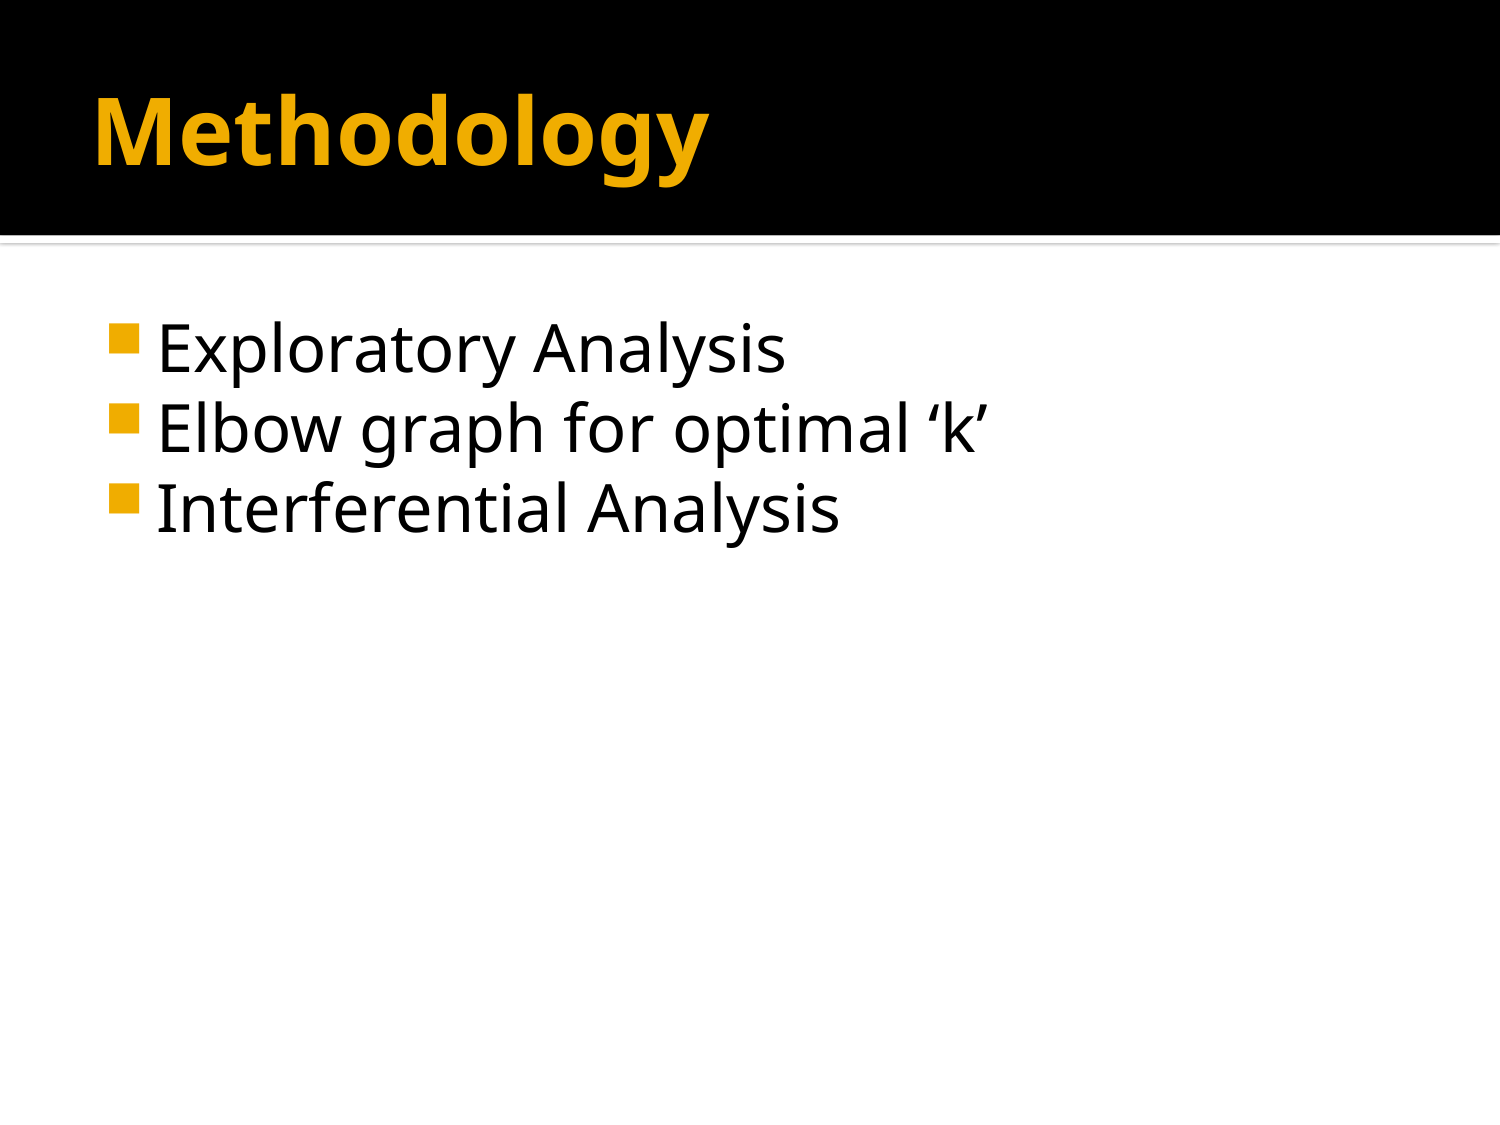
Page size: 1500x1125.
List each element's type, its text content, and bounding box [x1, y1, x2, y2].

title Methodology [75, 25, 1425, 231]
list Exploratory Analysis Elbow graph for optimal ‘k’ Interferential Analysis [75, 291, 1425, 1050]
